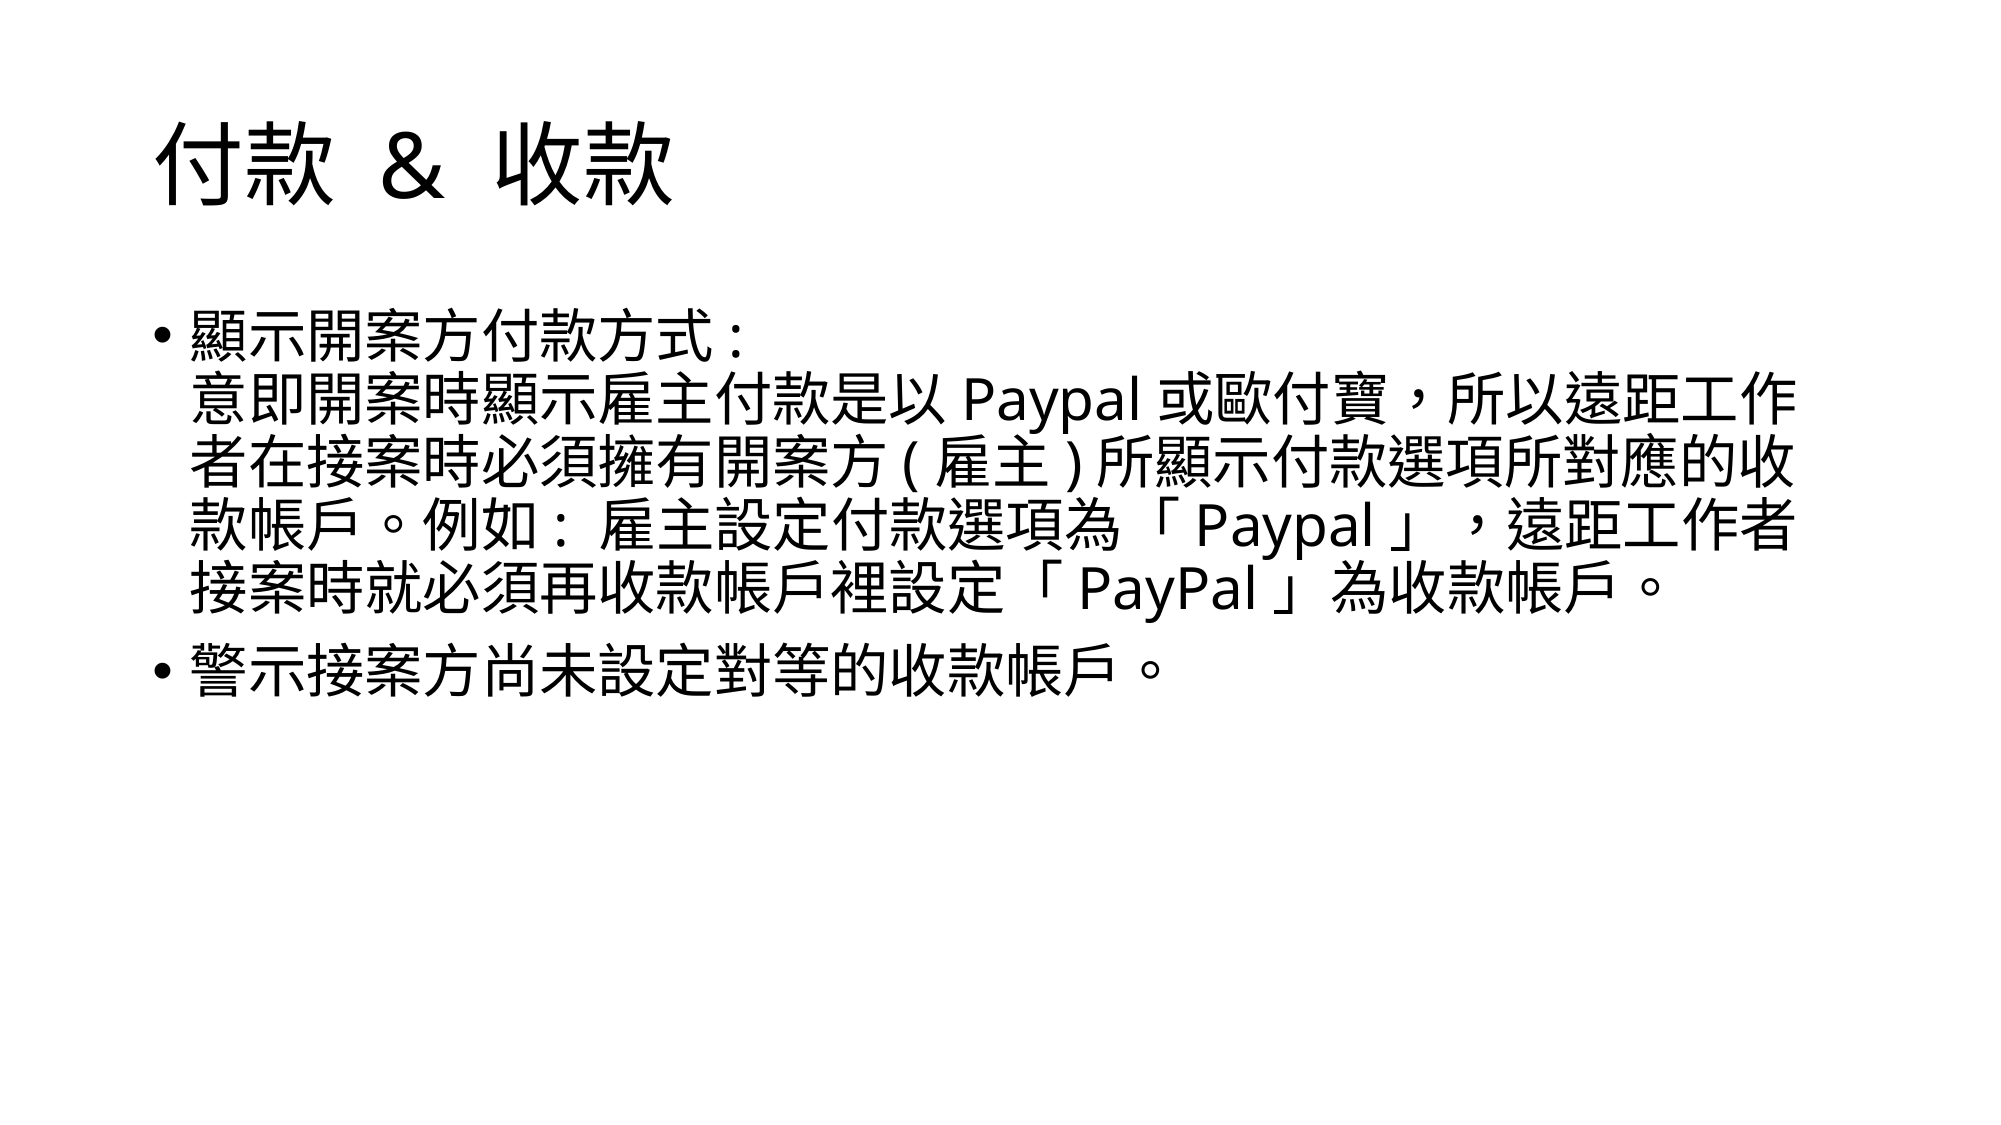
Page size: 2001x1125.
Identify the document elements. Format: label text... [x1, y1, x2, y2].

title 付款 & 收款 [137, 59, 1863, 278]
list 顯示開案方付款方式: 意即開案時顯示雇主付款是以Paypal或歐付寶，所以遠距工作者在接案時必須擁有開案方(雇主)所顯示付款選項所對應的收款帳戶。例如: 雇主設定付款選項為「Paypal」，遠距工作者接案時就必須再收款帳戶裡設定「PayPal」為收款帳戶。 警示接案方尚未設定對等的收款帳戶。 [137, 299, 1863, 1014]
